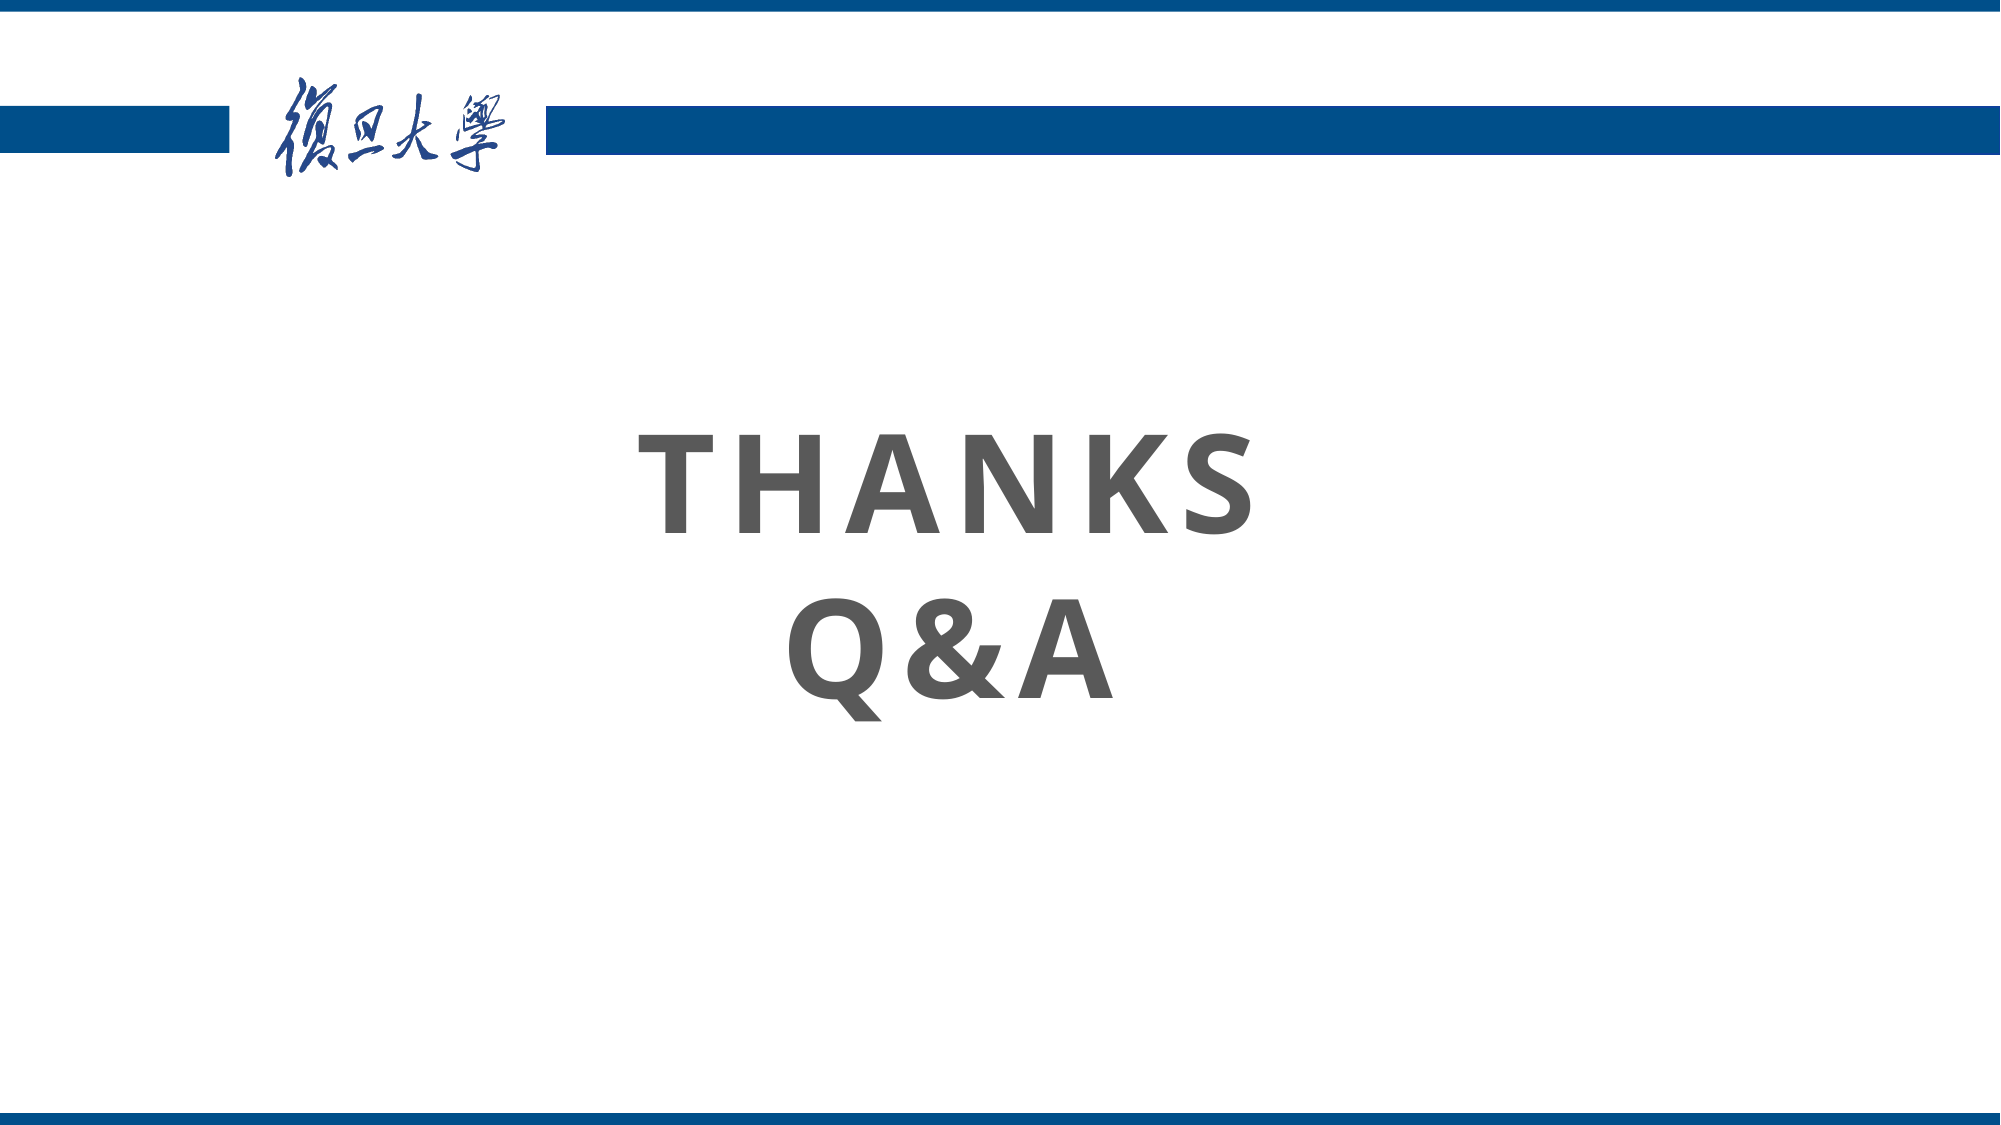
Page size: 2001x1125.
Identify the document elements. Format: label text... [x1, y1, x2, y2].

text_box [546, 106, 2000, 155]
text_box [0, 105, 230, 154]
picture [275, 77, 505, 177]
text_box THANKS Q&A [621, 388, 1332, 733]
